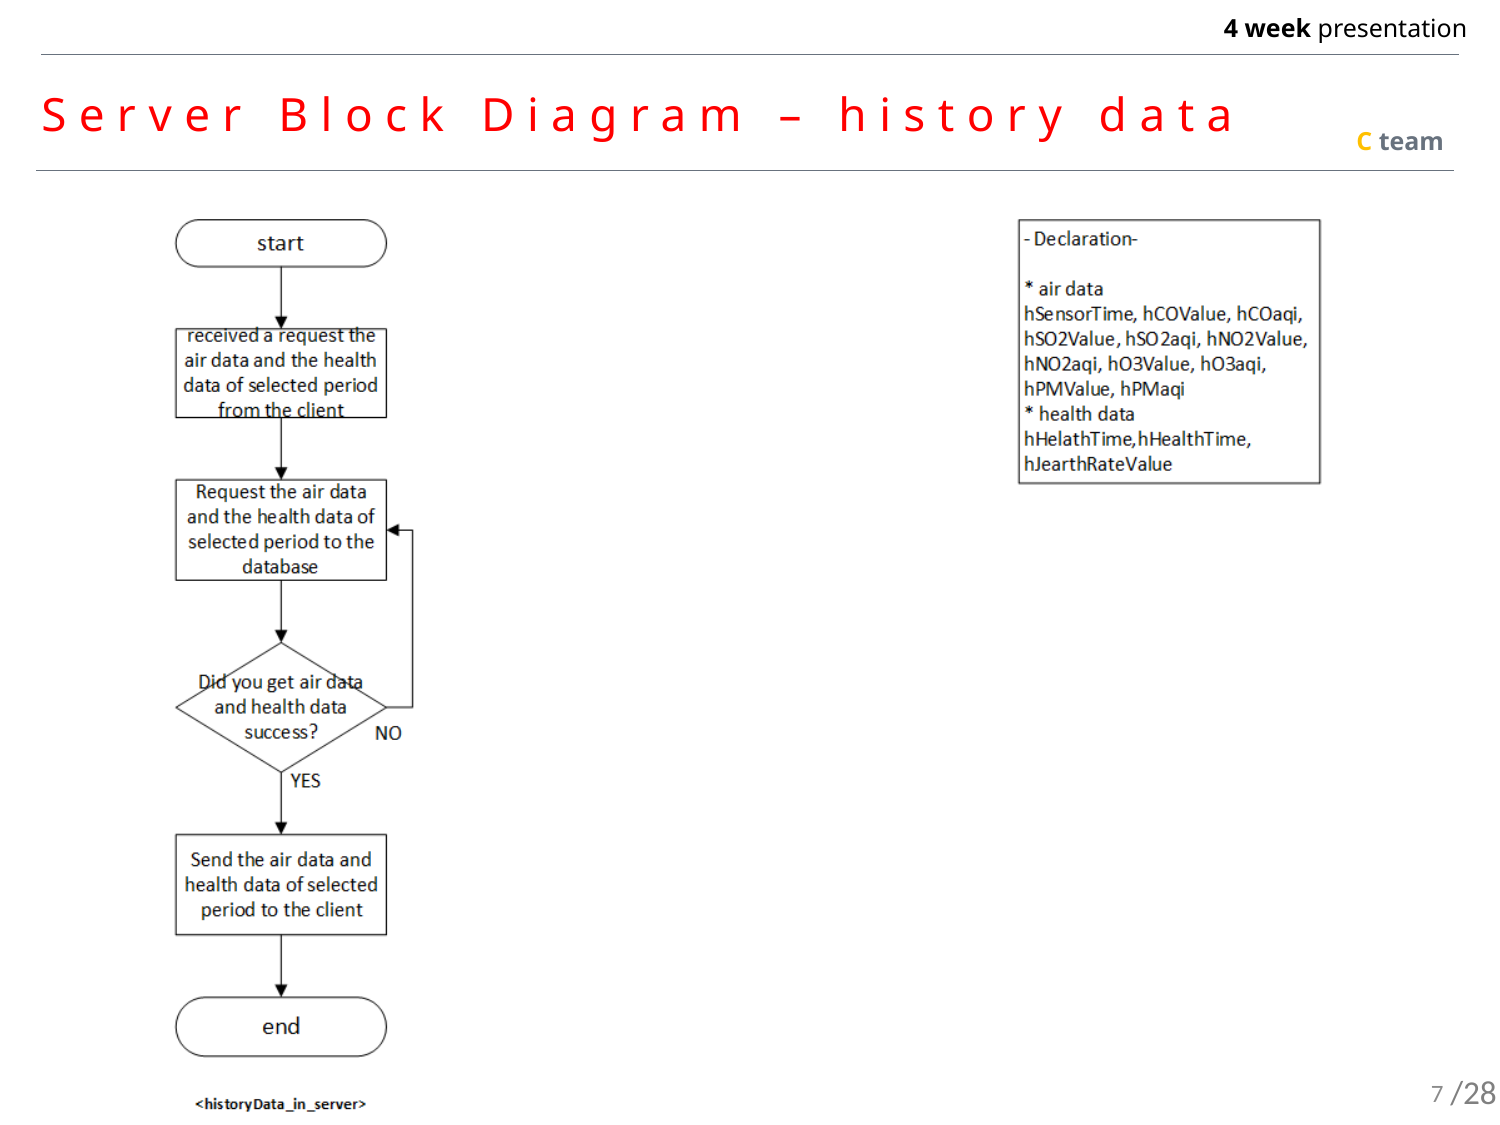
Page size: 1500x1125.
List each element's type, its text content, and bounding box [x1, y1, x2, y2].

slide_number 7 [1324, 1062, 1459, 1123]
text_box /28 [1435, 1063, 1500, 1119]
text_box Server Block Diagram – history data [26, 87, 1291, 149]
picture [172, 218, 1324, 1123]
